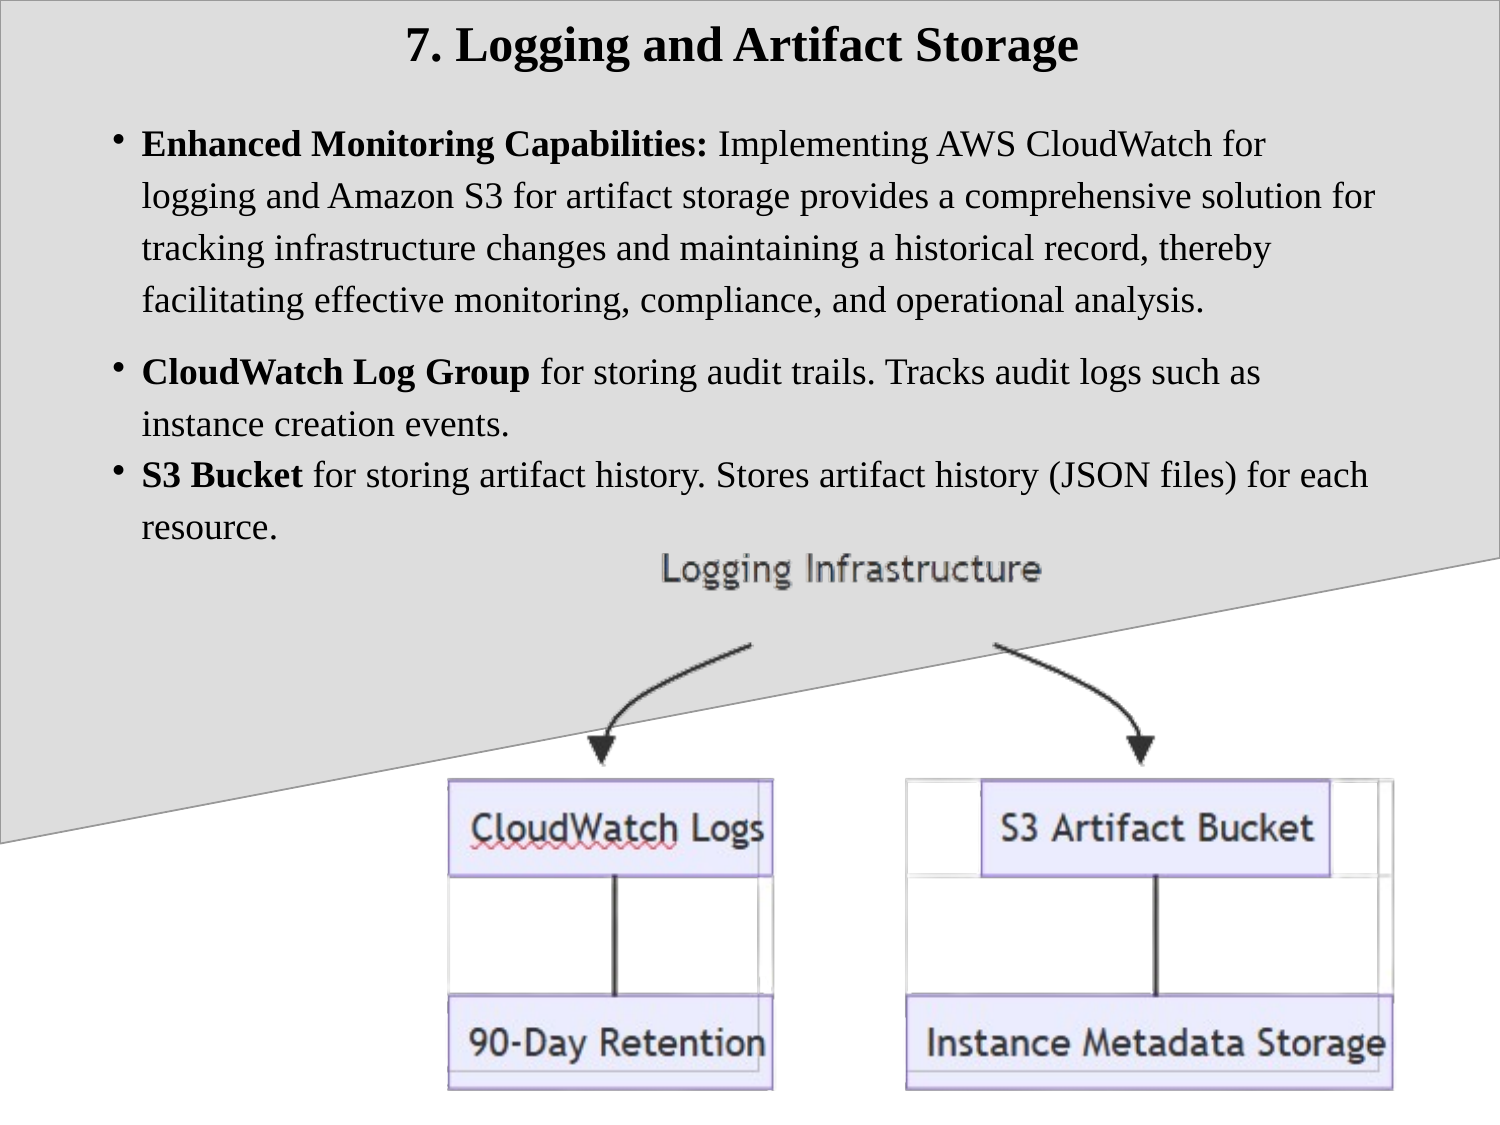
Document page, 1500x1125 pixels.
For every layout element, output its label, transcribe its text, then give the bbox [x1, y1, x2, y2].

list Enhanced Monitoring Capabilities: Implementing AWS CloudWatch for logging and Amazon S3 for artifact storage provides a comprehensive solution for tracking infrastructure changes and maintaining a historical record, thereby facilitating effective monitoring, compliance, and operational analysis. CloudWatch Log Group for storing audit trails. Tracks audit logs such as instance creation events. S3 Bucket for storing artifact history. Stores artifact history (JSON files) for each resource. [67, 112, 1388, 916]
picture [442, 550, 1447, 1093]
title 7. Logging and Artifact Storage [67, 15, 1418, 127]
